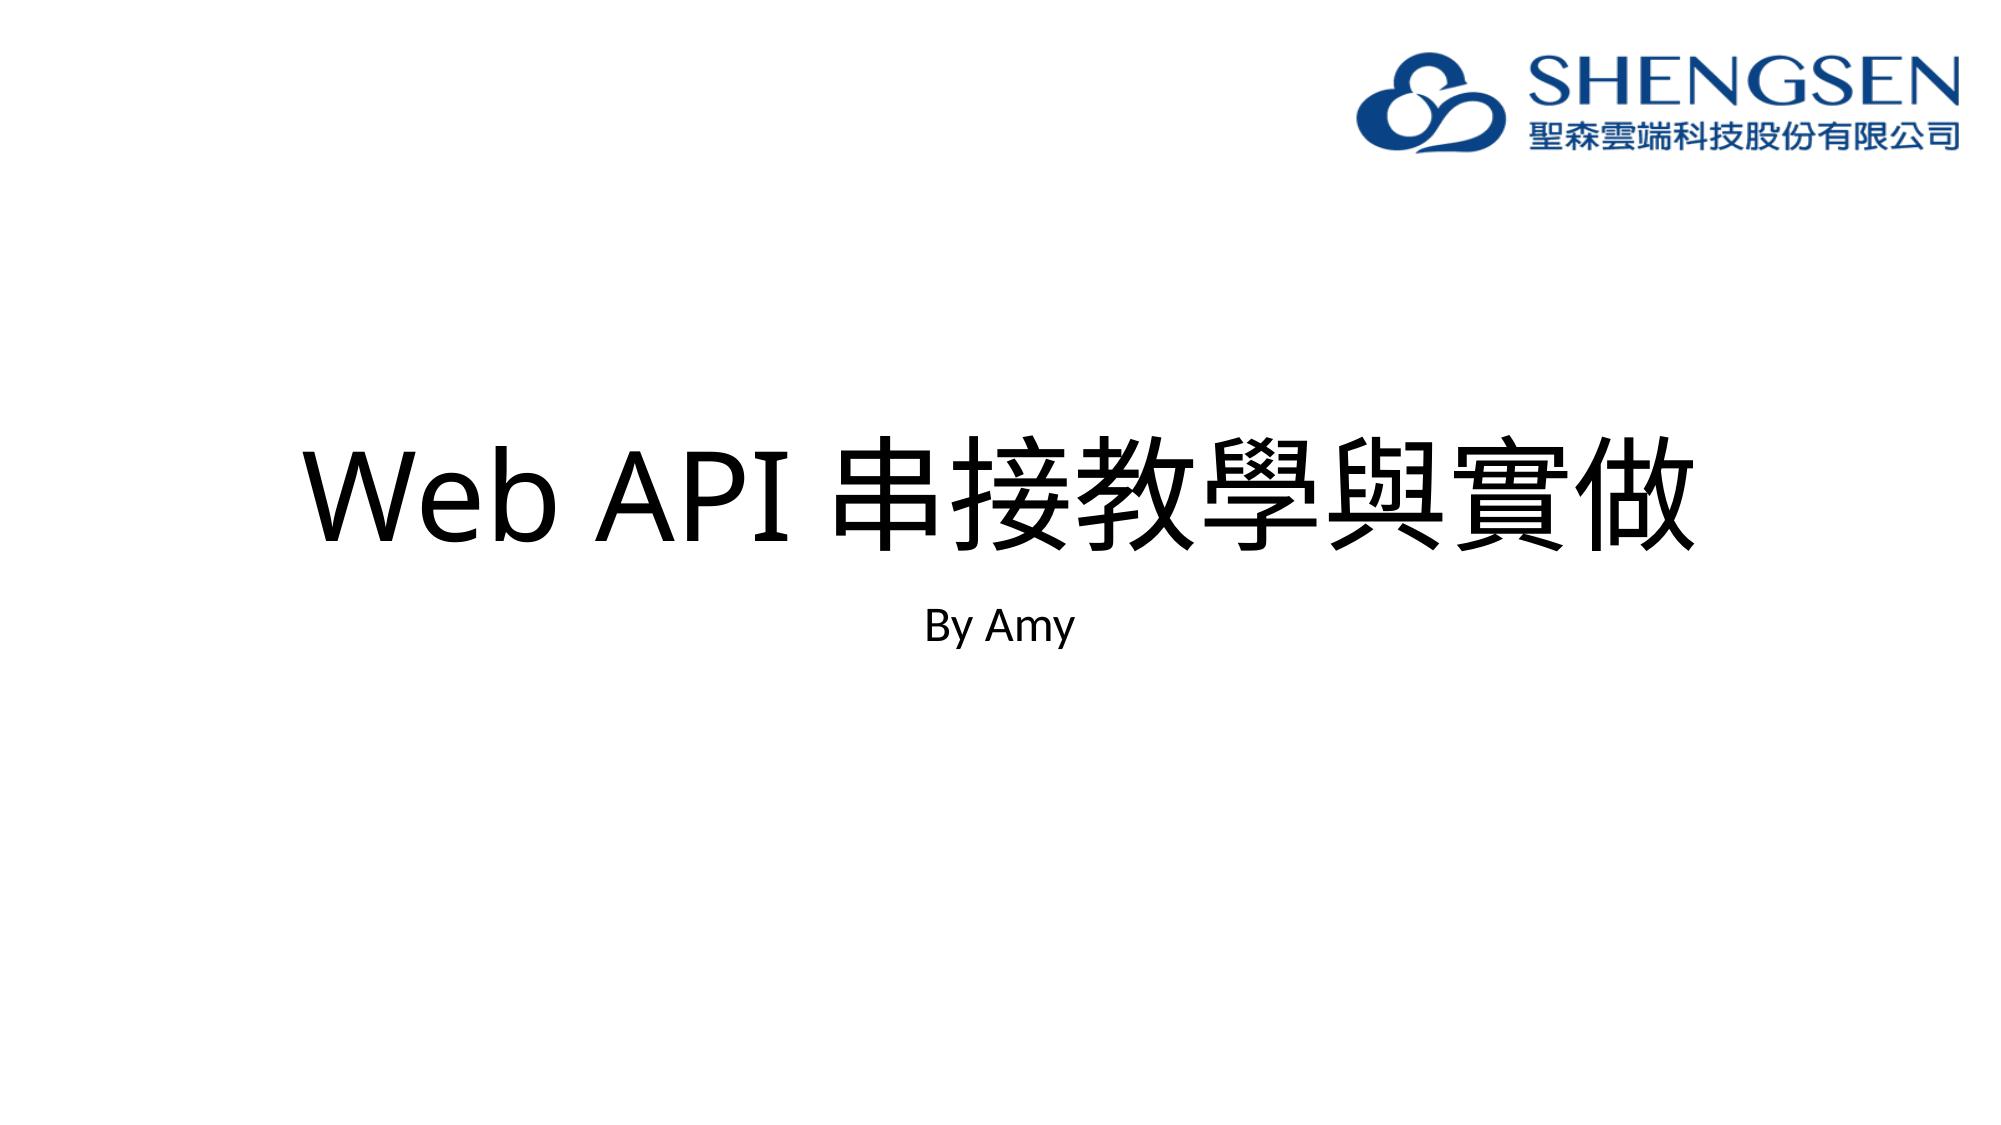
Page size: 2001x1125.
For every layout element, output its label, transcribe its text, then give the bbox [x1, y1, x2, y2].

picture [1348, 0, 1970, 262]
subtitle By Amy [249, 590, 1750, 863]
title Web API串接教學與實做 [249, 184, 1750, 576]
